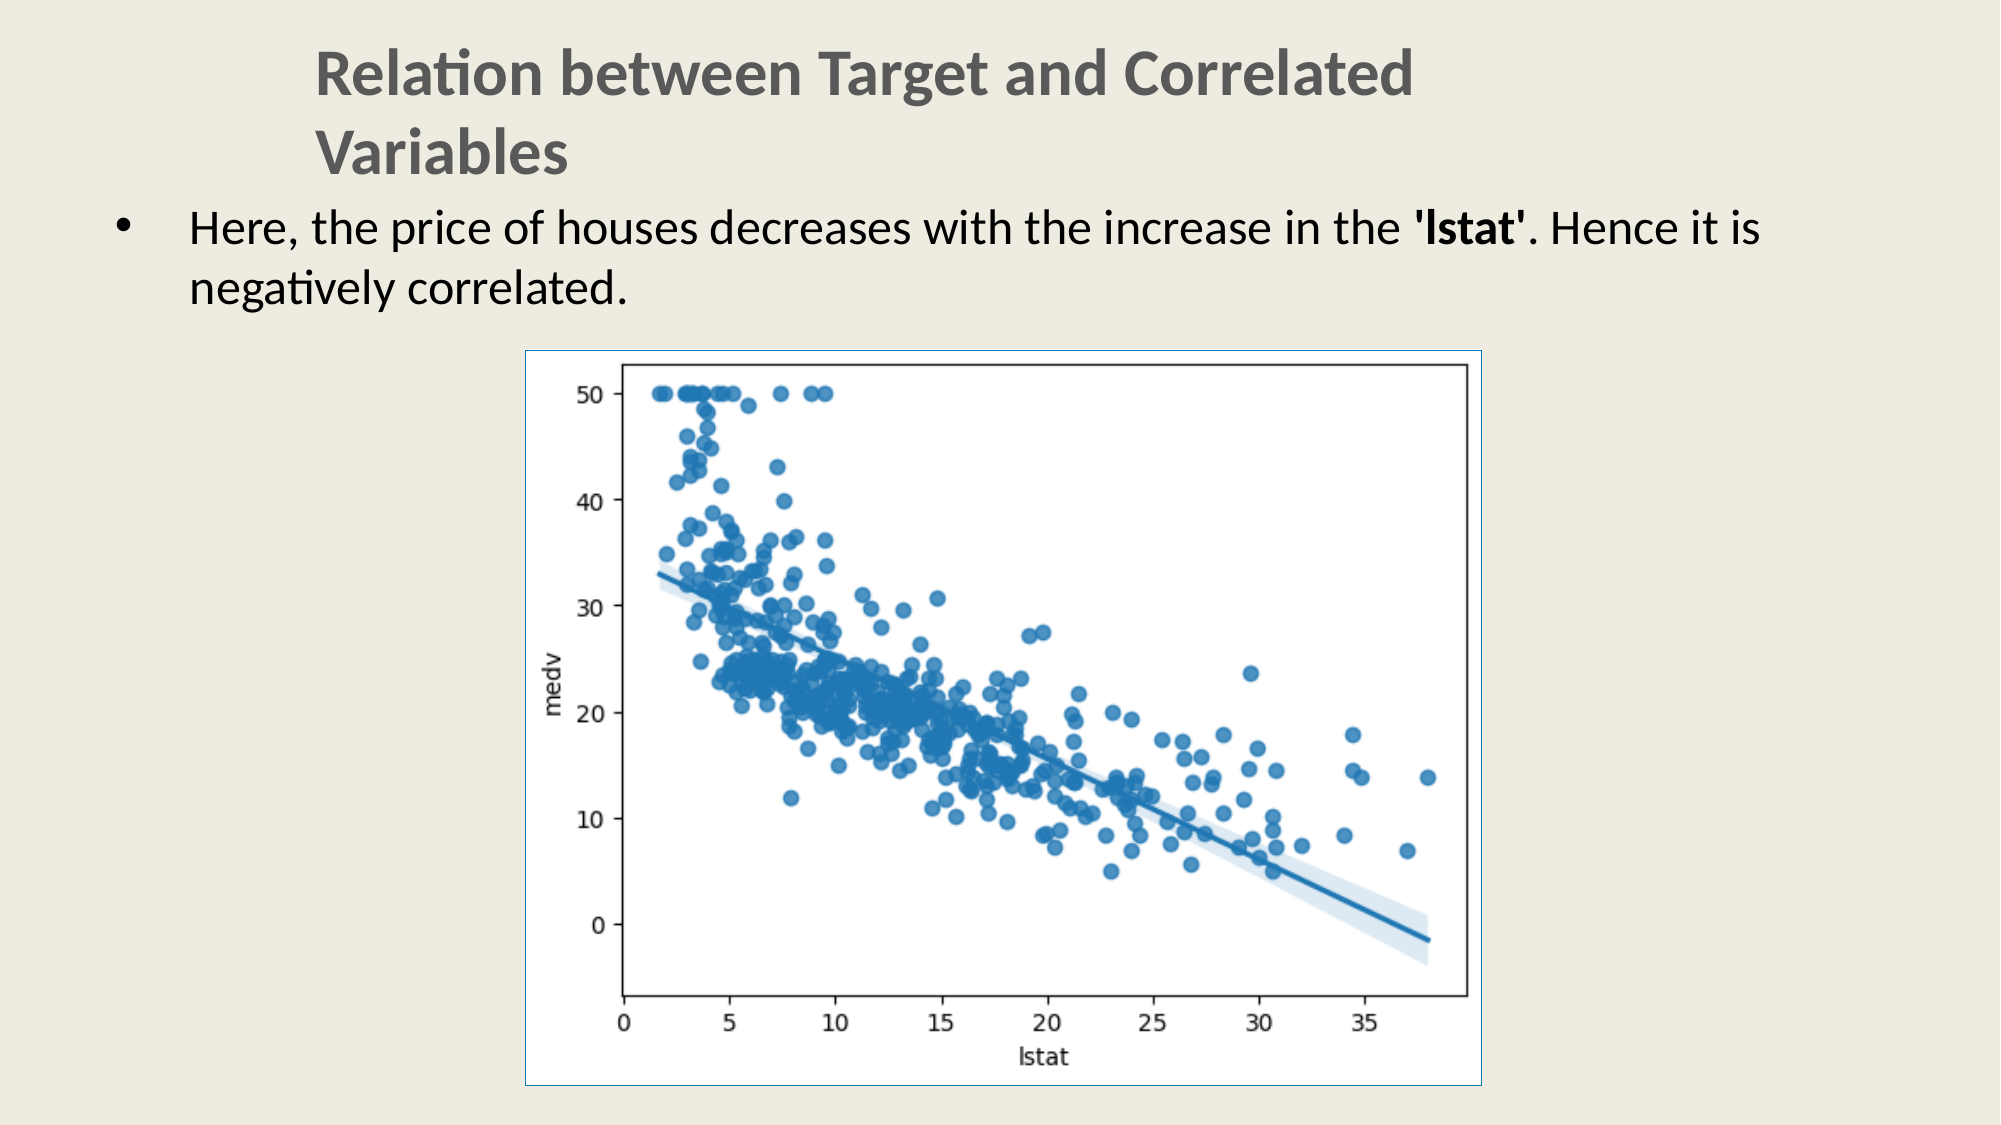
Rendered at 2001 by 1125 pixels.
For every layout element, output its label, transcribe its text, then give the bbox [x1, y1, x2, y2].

title Relation between Target and Correlated Variables [300, 50, 1700, 167]
picture [524, 349, 1482, 1086]
list Here, the price of houses decreases with the increase in the 'lstat'. Hence it is negatively correlated. [99, 186, 1900, 338]
